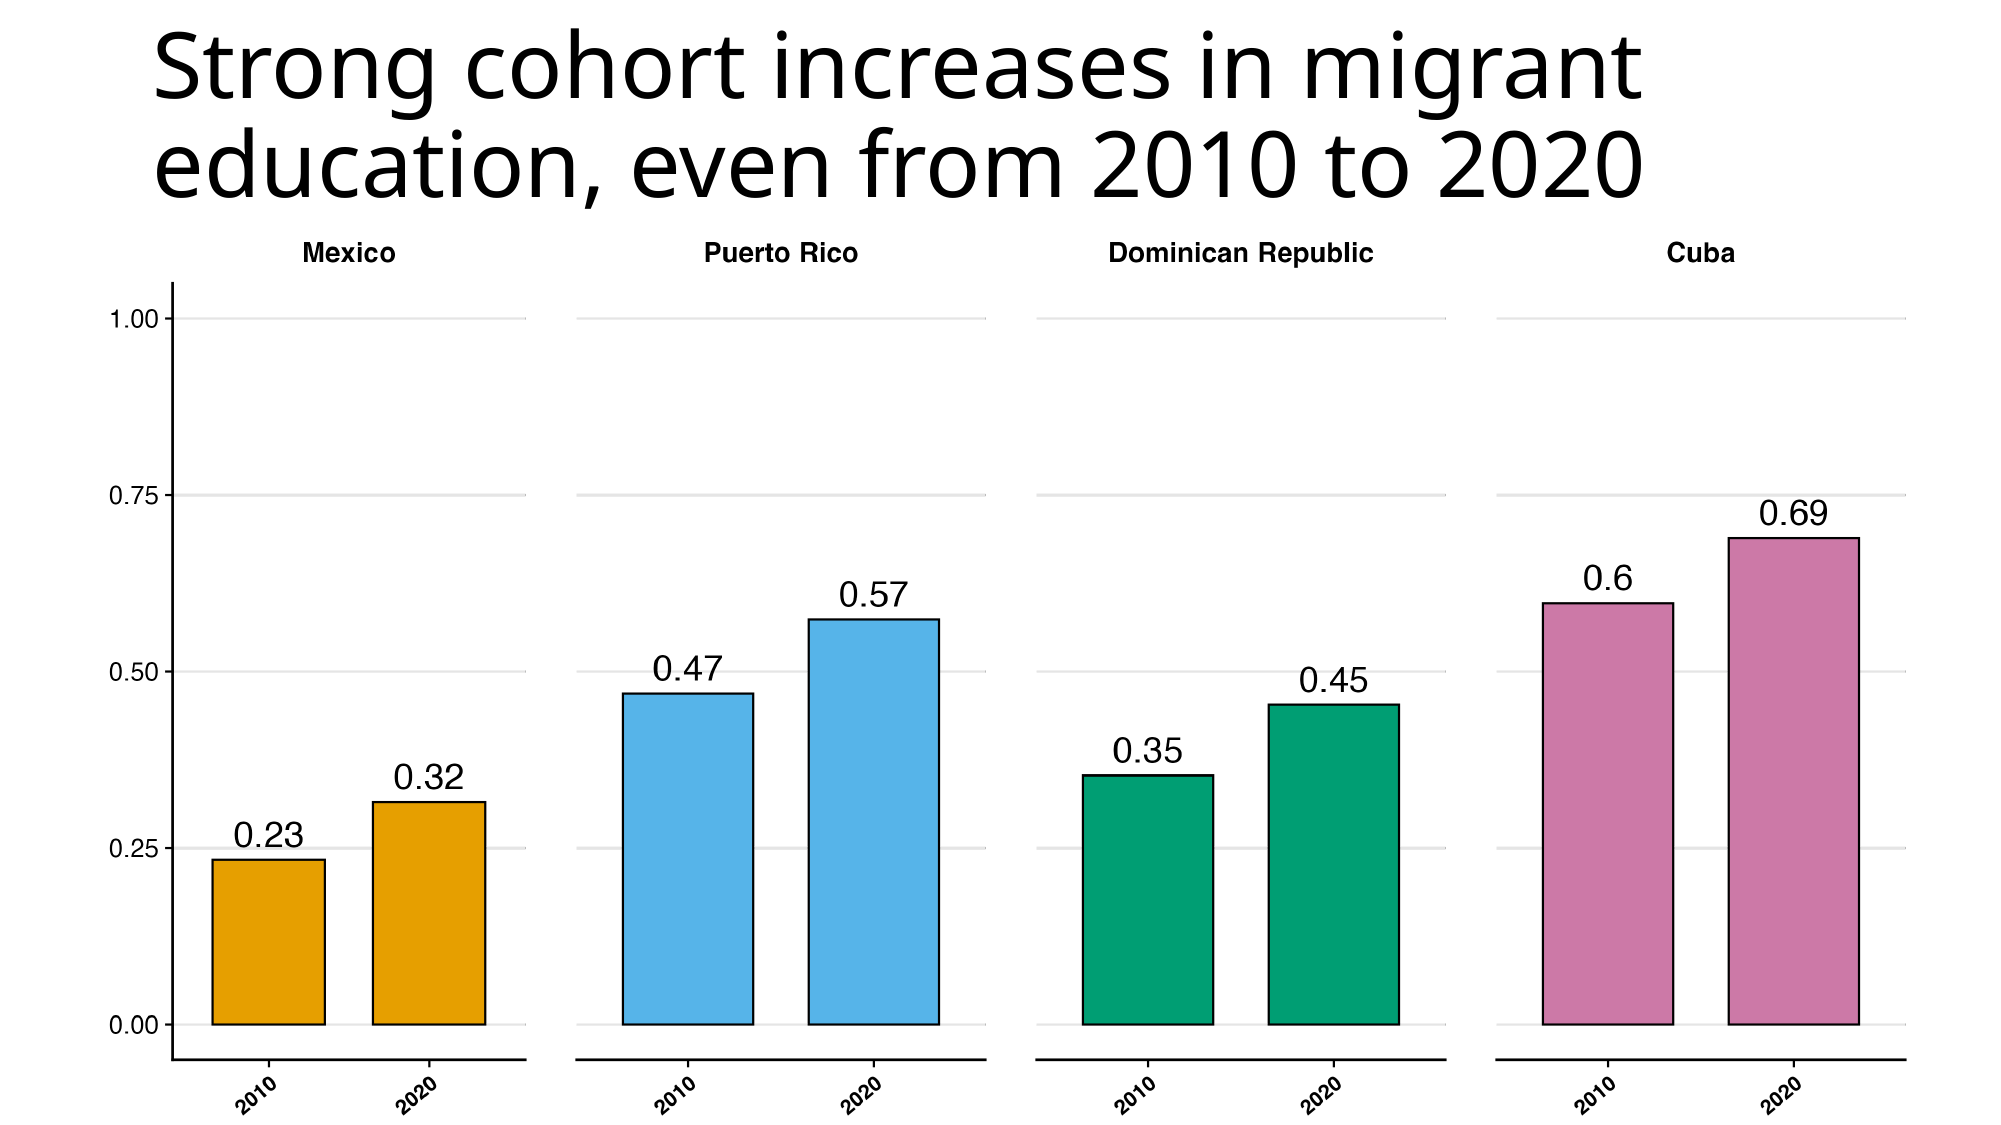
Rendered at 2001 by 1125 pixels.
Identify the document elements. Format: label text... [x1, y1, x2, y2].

title Strong cohort increases in migrant education, even from 2010 to 2020 [137, 9, 1863, 226]
picture [79, 226, 1921, 1125]
